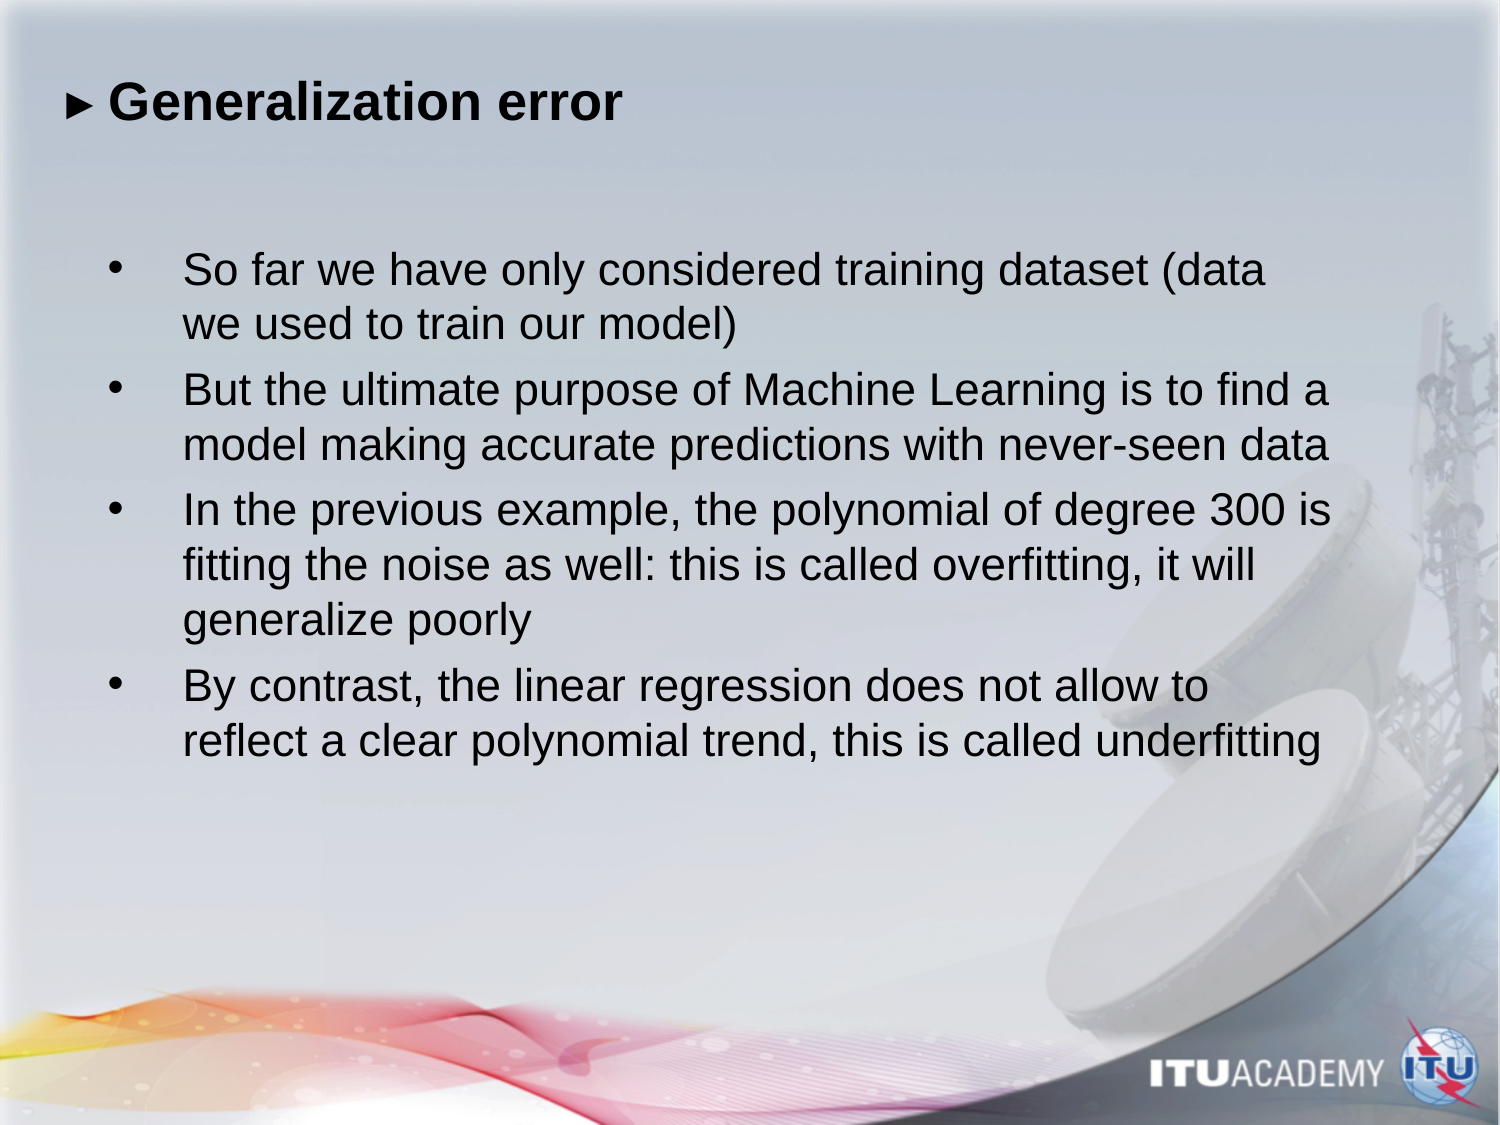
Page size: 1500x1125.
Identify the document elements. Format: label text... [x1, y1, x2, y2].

picture [0, 0, 1500, 1125]
title ▸ Generalization error [58, 58, 1410, 174]
list So far we have only considered training dataset (data we used to train our model) But the ultimate purpose of Machine Learning is to find a model making accurate predictions with never-seen data In the previous example, the polynomial of degree 300 is fitting the noise as well: this is called overfitting, it will generalize poorly By contrast, the linear regression does not allow to reflect a clear polynomial trend, this is called underfitting [99, 231, 1342, 776]
